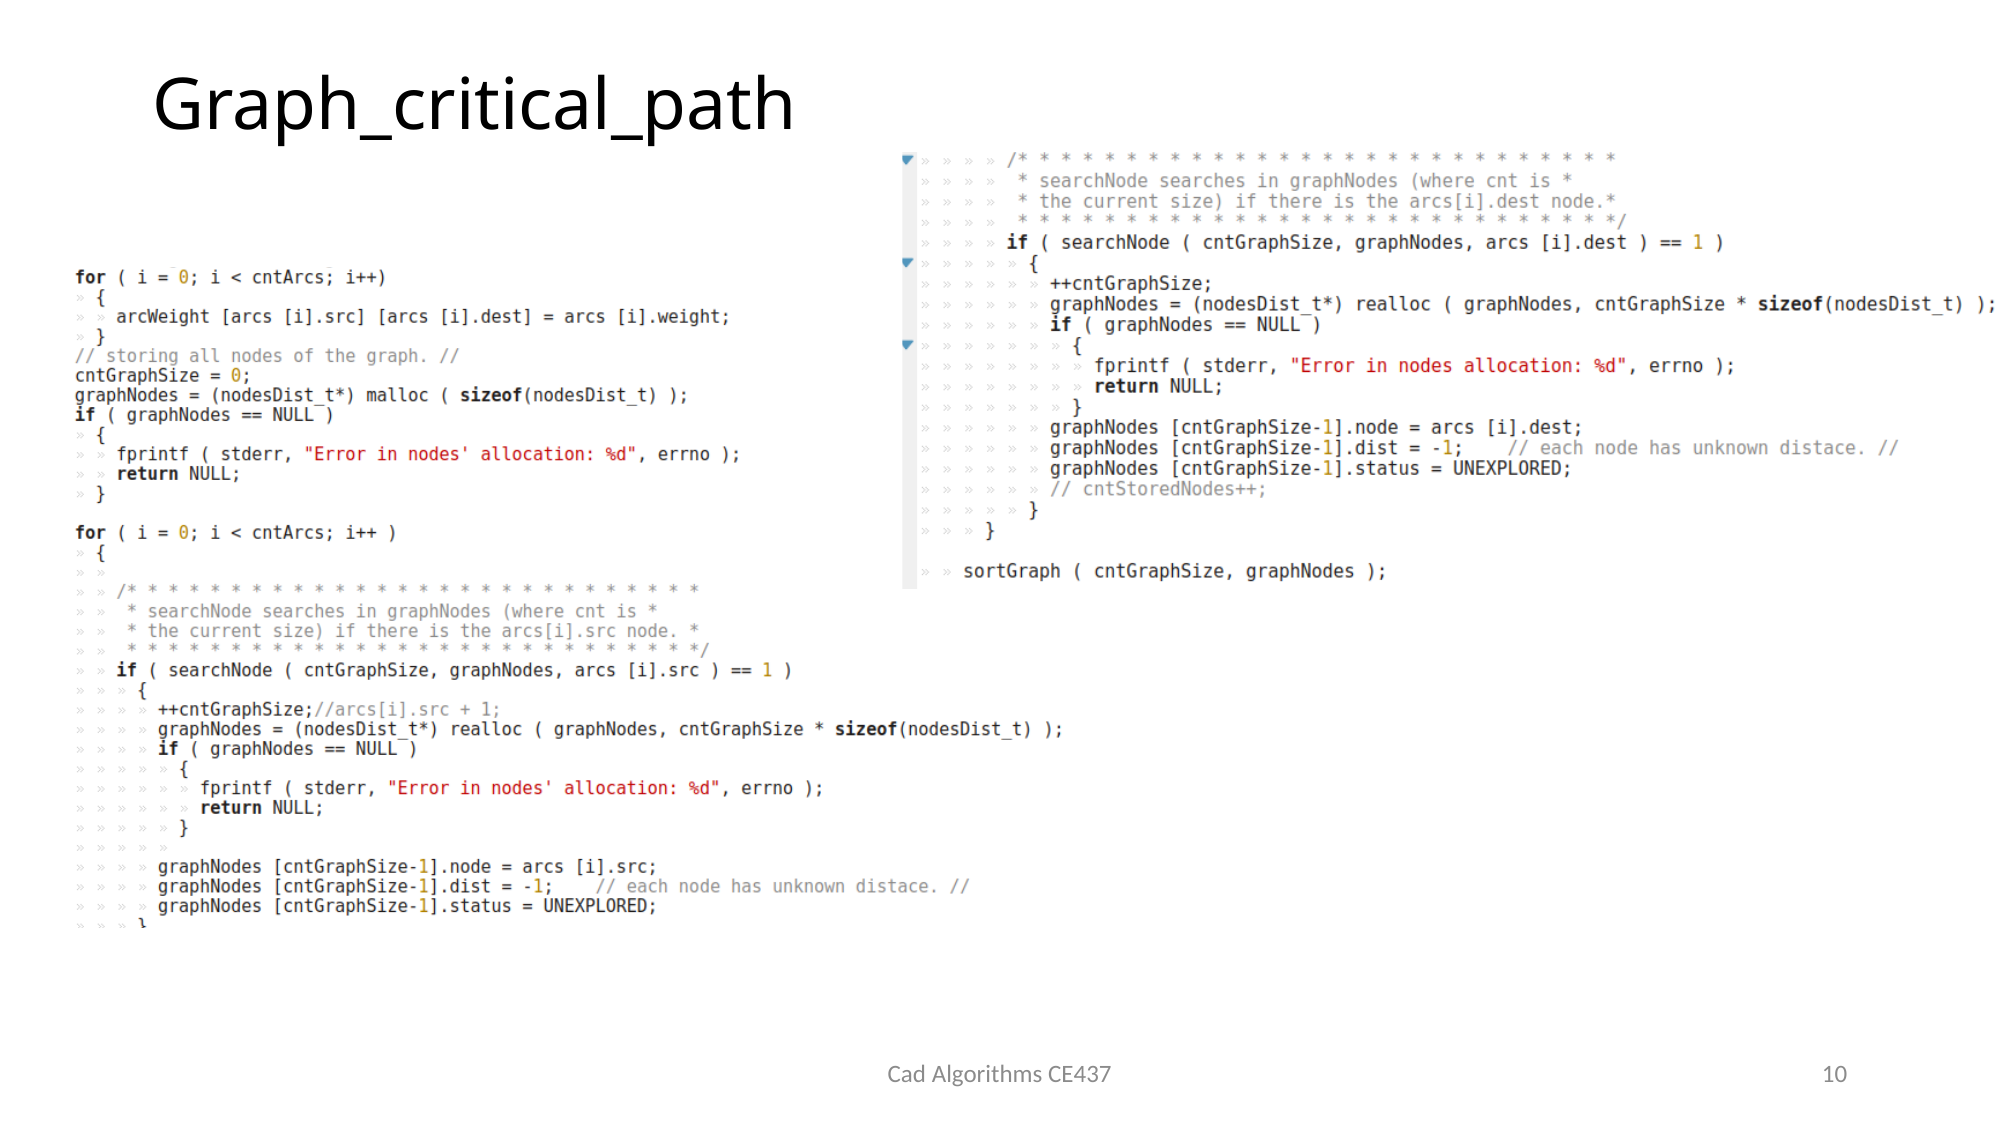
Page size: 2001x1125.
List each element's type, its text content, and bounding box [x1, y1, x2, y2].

picture [66, 152, 2000, 928]
title Graph_critical_path [137, 59, 1863, 153]
footer Cad Algorithms CE437 [662, 1042, 1338, 1103]
slide_number 10 [1412, 1042, 1863, 1103]
